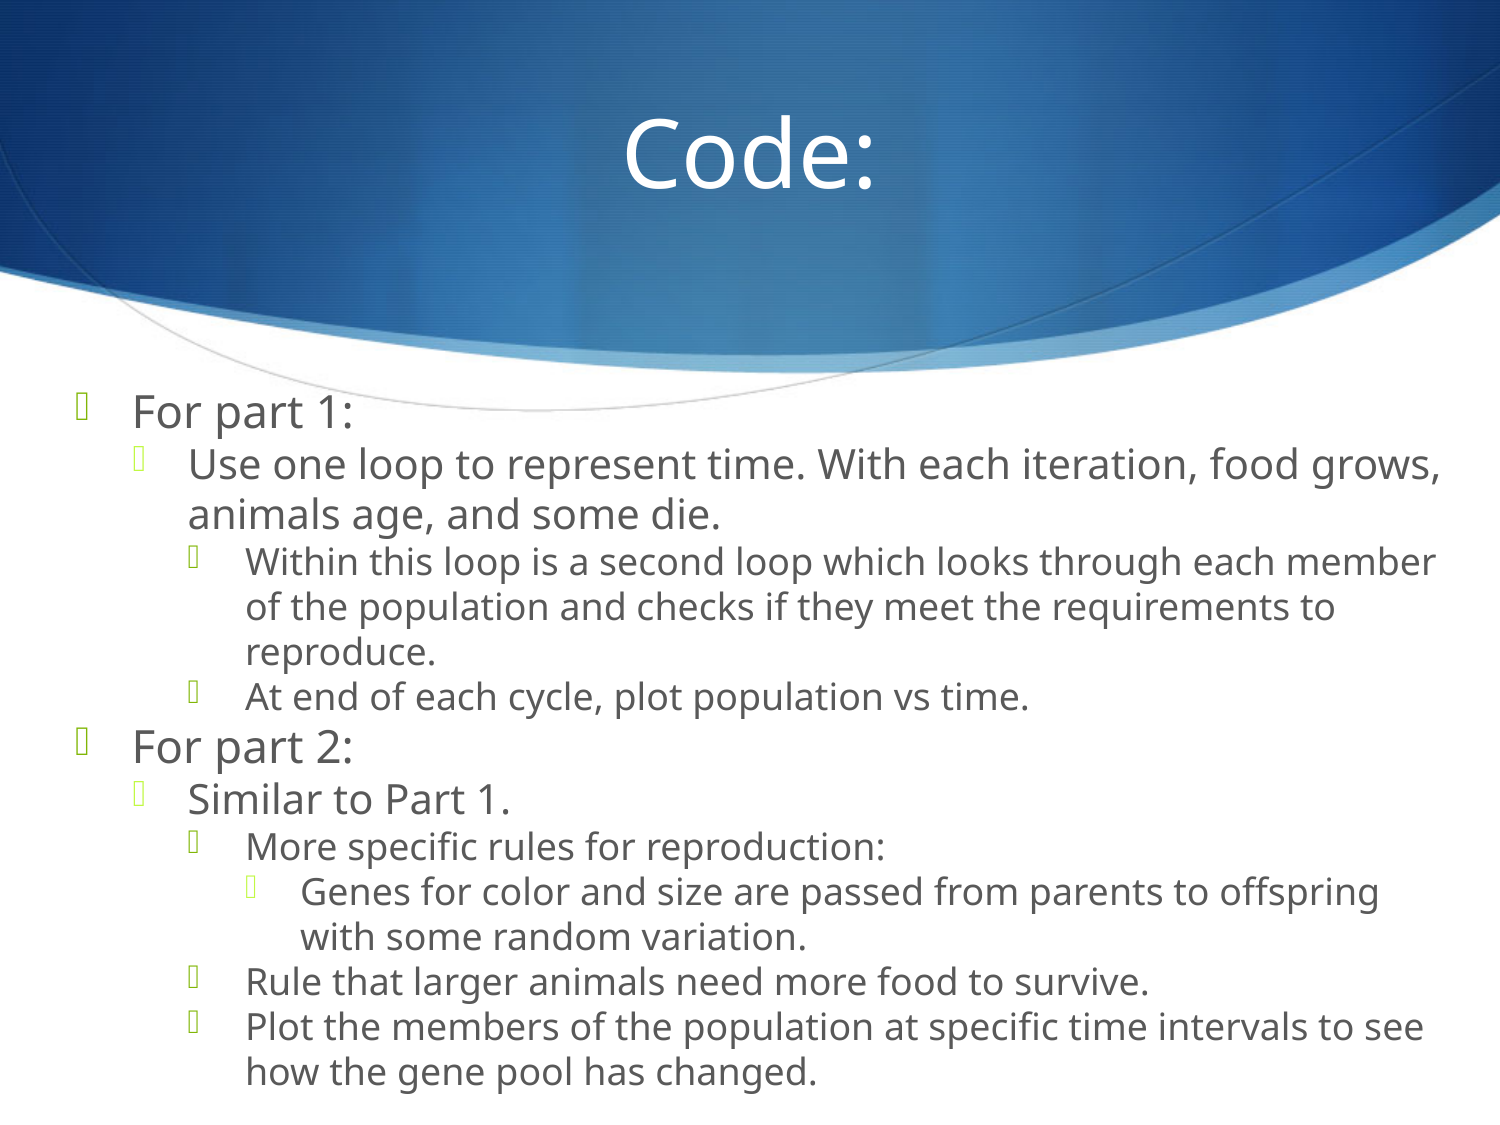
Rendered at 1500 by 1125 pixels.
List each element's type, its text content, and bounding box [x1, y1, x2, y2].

list For part 1: Use one loop to represent time. With each iteration, food grows, animals age, and some die. Within this loop is a second loop which looks through each member of the population and checks if they meet the requirements to reproduce. At end of each cycle, plot population vs time. For part 2: Similar to Part 1. More specific rules for reproduction: Genes for color and size are passed from parents to offspring with some random variation. Rule that larger animals need more food to survive. Plot the members of the population at specific time intervals to see how the gene pool has changed. [60, 375, 1473, 1088]
title Code: [75, 56, 1425, 245]
picture [0, 0, 1500, 1125]
